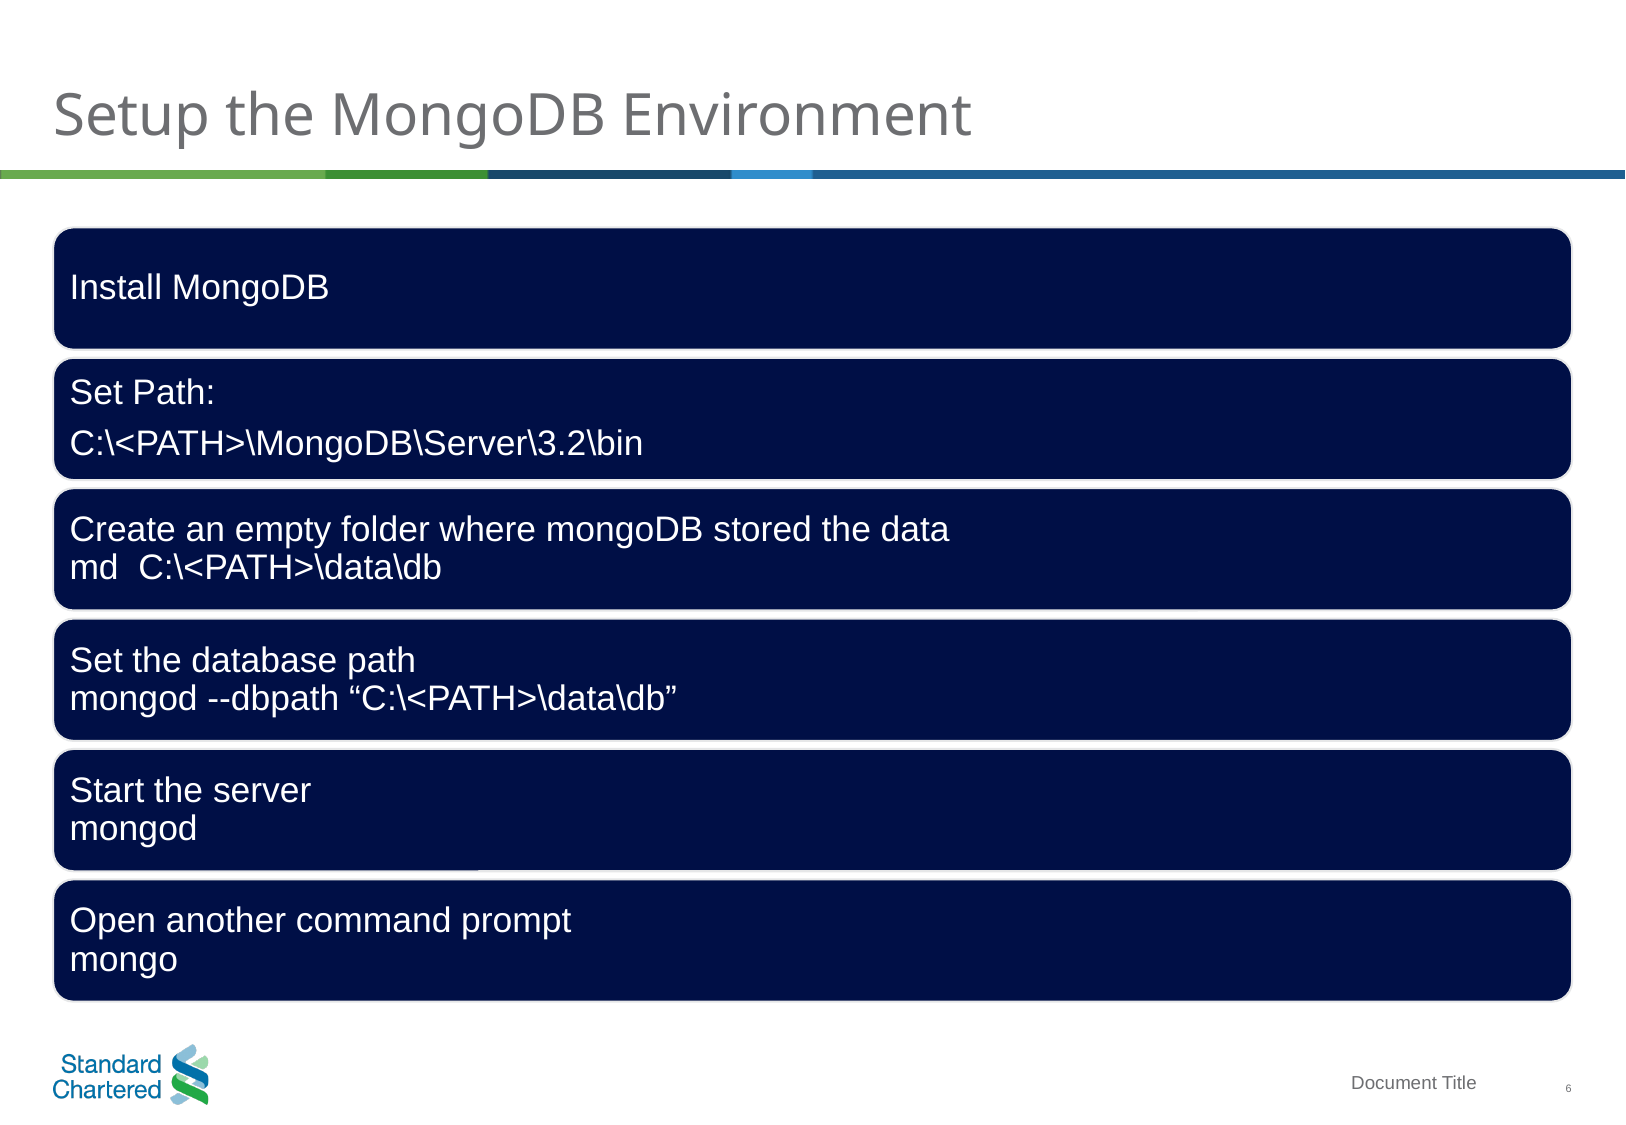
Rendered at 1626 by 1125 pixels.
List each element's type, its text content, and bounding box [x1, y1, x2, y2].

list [53, 216, 1573, 1013]
title Setup the MongoDB Environment [53, 32, 1573, 148]
picture [0, 170, 1625, 179]
